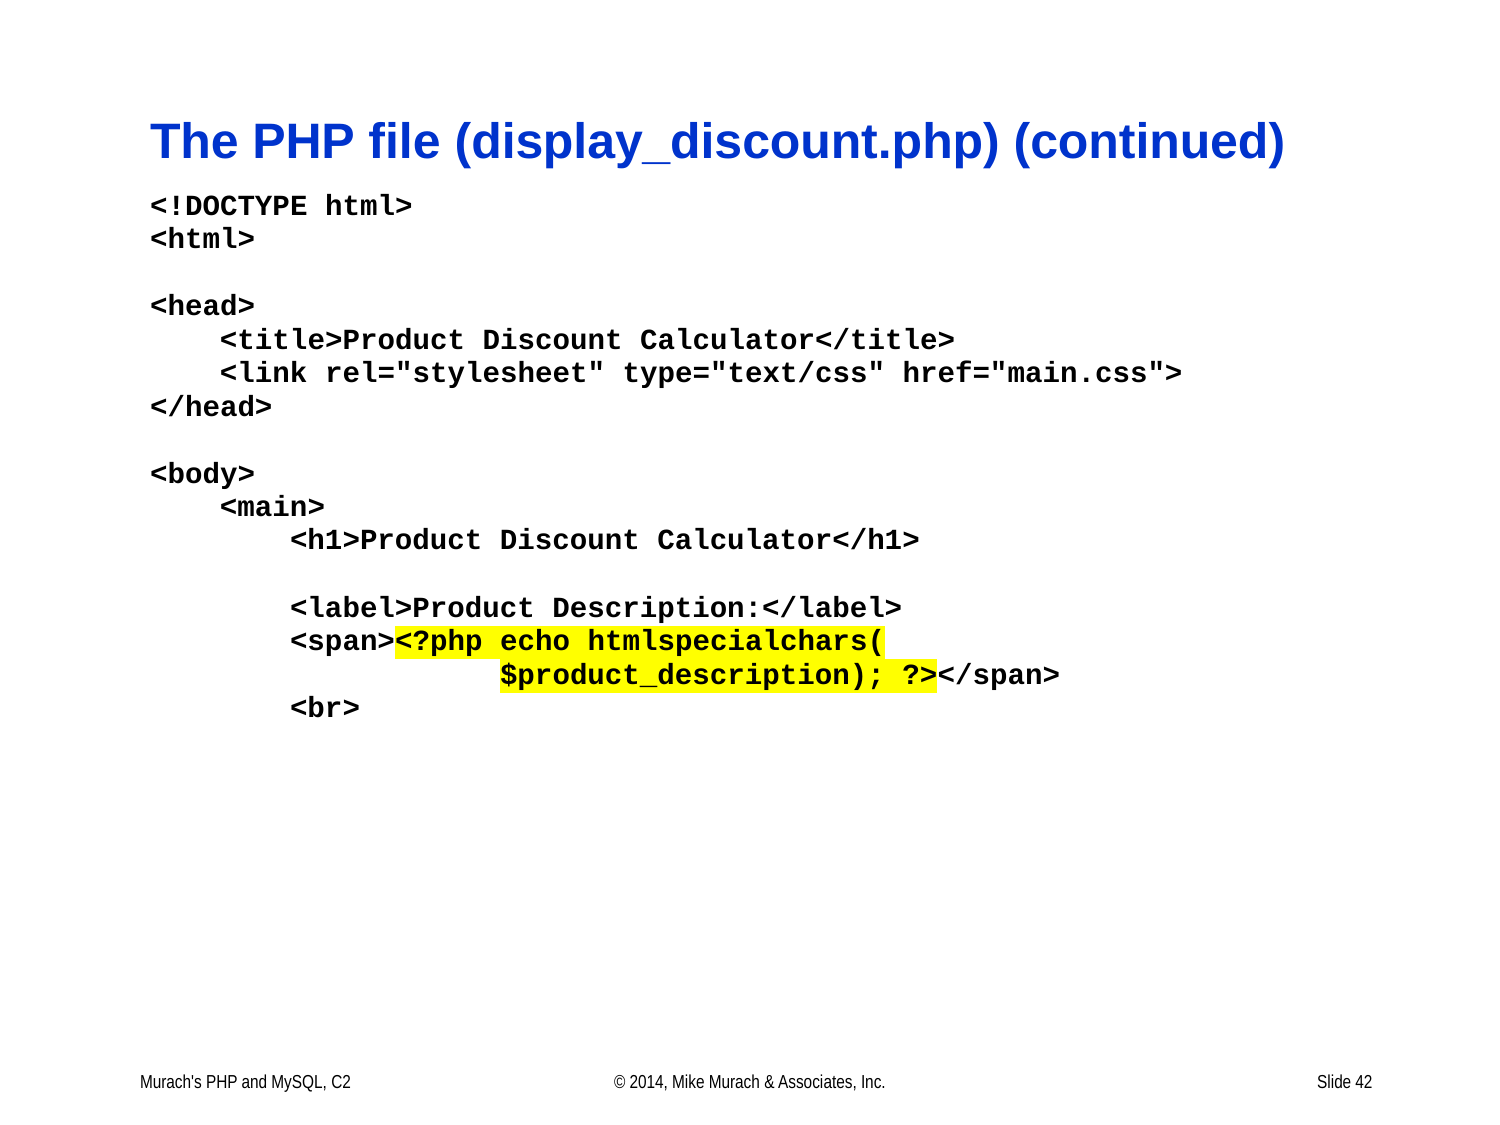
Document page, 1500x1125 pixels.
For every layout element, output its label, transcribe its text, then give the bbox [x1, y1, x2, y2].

footer © 2014, Mike Murach & Associates, Inc. [474, 1025, 1025, 1100]
slide_number Slide 42 [1074, 1025, 1388, 1100]
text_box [149, 112, 1320, 239]
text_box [149, 190, 1348, 938]
slide_number Murach's PHP and MySQL, C2 [125, 1025, 450, 1100]
